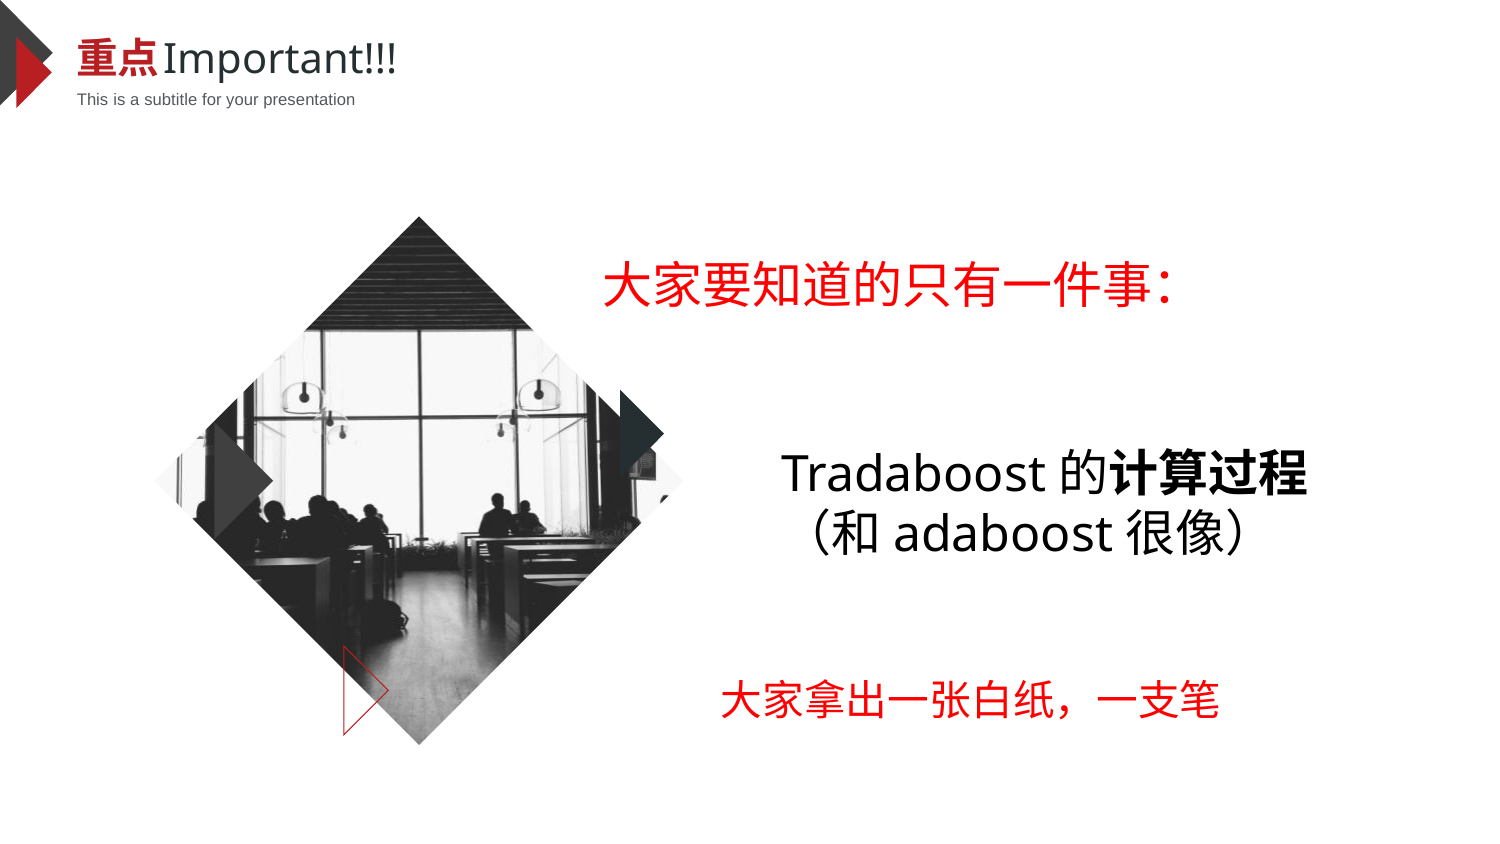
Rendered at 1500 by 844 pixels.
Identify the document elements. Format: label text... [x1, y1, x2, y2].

text_box [214, 422, 274, 540]
text_box [343, 646, 389, 735]
text_box [16, 36, 52, 109]
text_box Tradaboost的计算过程 （和adaboost很像） [766, 433, 1407, 569]
text_box This is a subtitle for your presentation [76, 88, 373, 109]
text_box 大家要知道的只有一件事： [587, 246, 1392, 322]
text_box Important!!! [163, 32, 398, 83]
text_box 重点 [76, 32, 160, 83]
text_box 大家拿出一张白纸，一支笔 [705, 666, 1237, 732]
text_box [154, 216, 684, 745]
text_box [0, 0, 53, 106]
text_box [620, 389, 665, 478]
